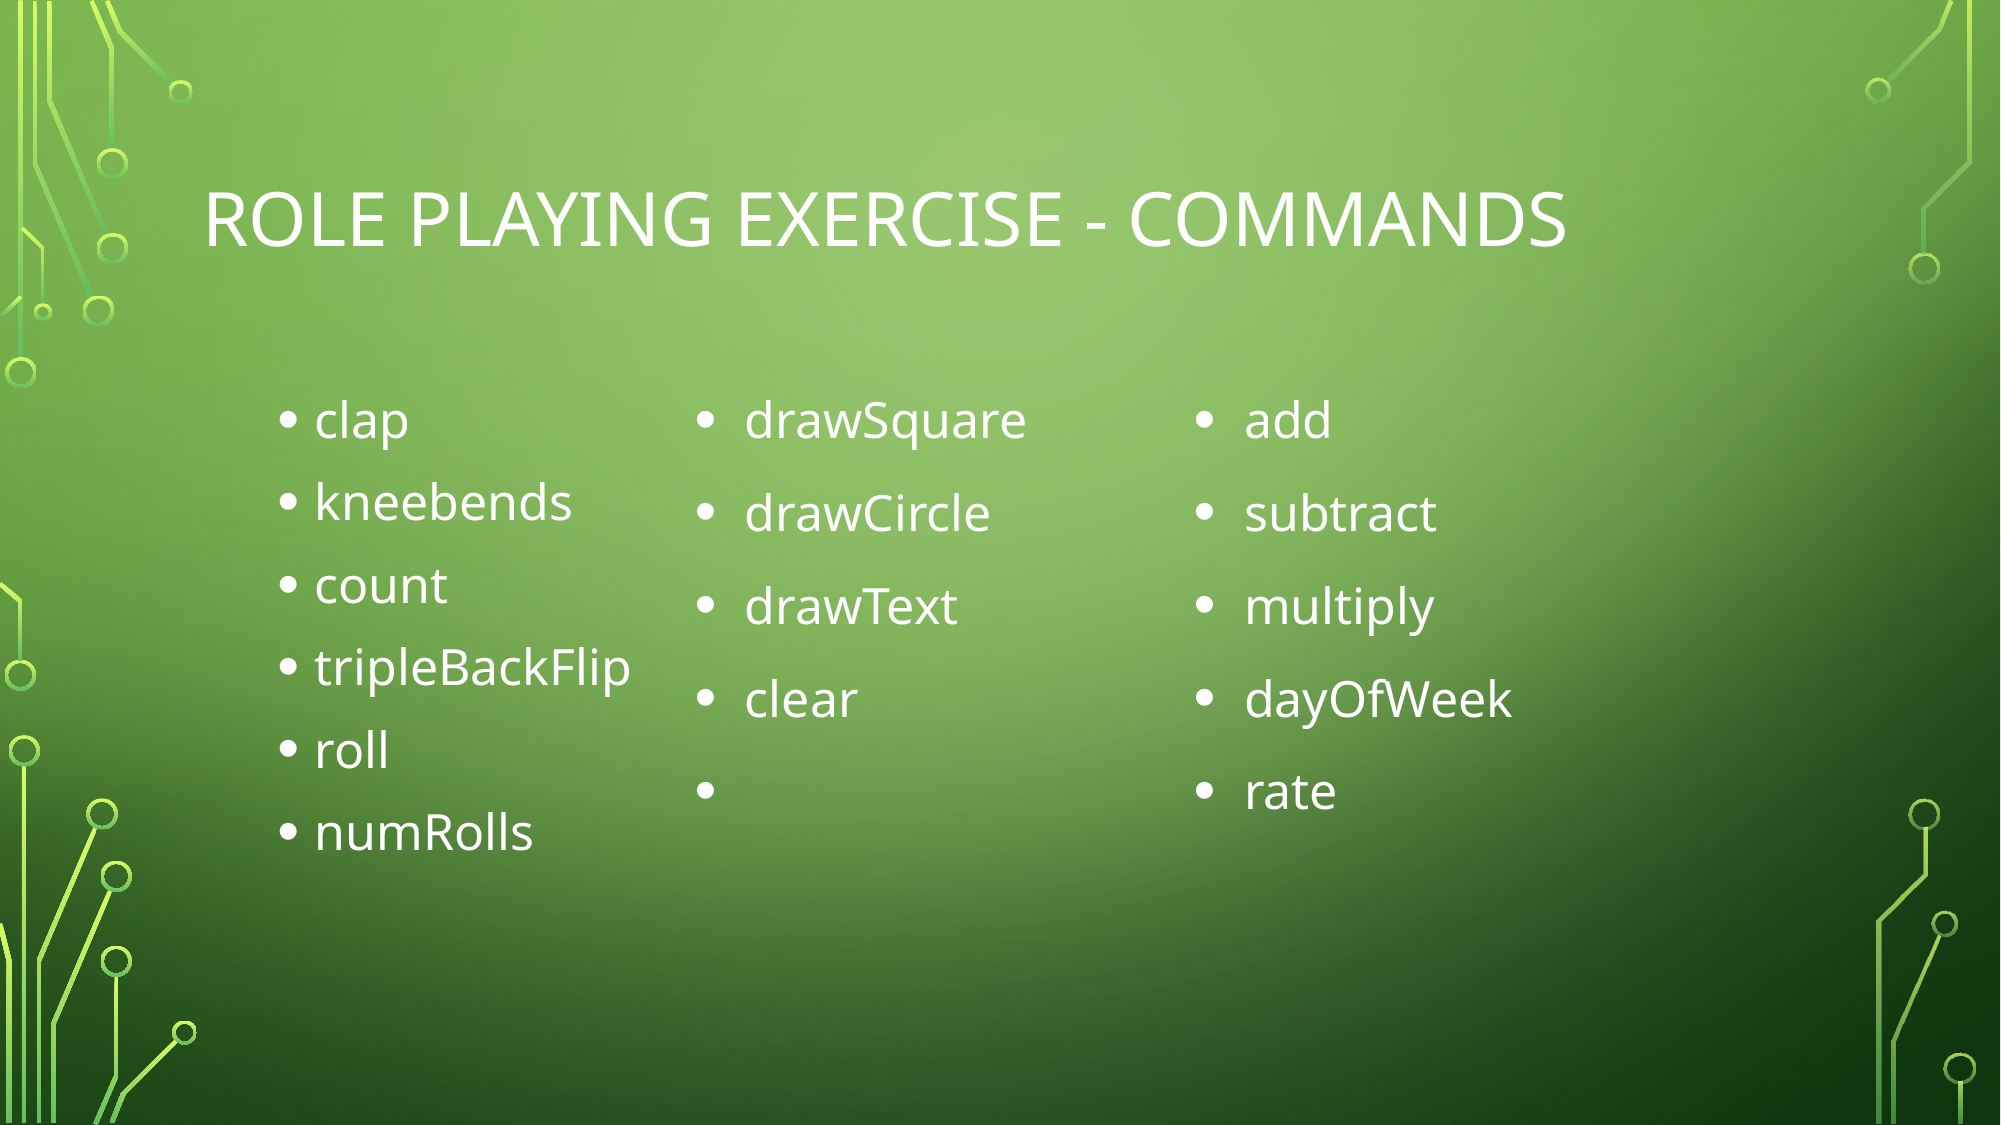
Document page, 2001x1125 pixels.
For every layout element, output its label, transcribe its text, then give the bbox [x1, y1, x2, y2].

list drawSquare drawCircle drawText clear [679, 369, 1145, 950]
title Role Playing Exercise - COMMANDS [187, 101, 1813, 344]
text_box add subtract multiply dayOfWeek rate [1178, 368, 1644, 950]
list clap kneebends count tripleBackFlip roll numRolls [187, 369, 679, 950]
